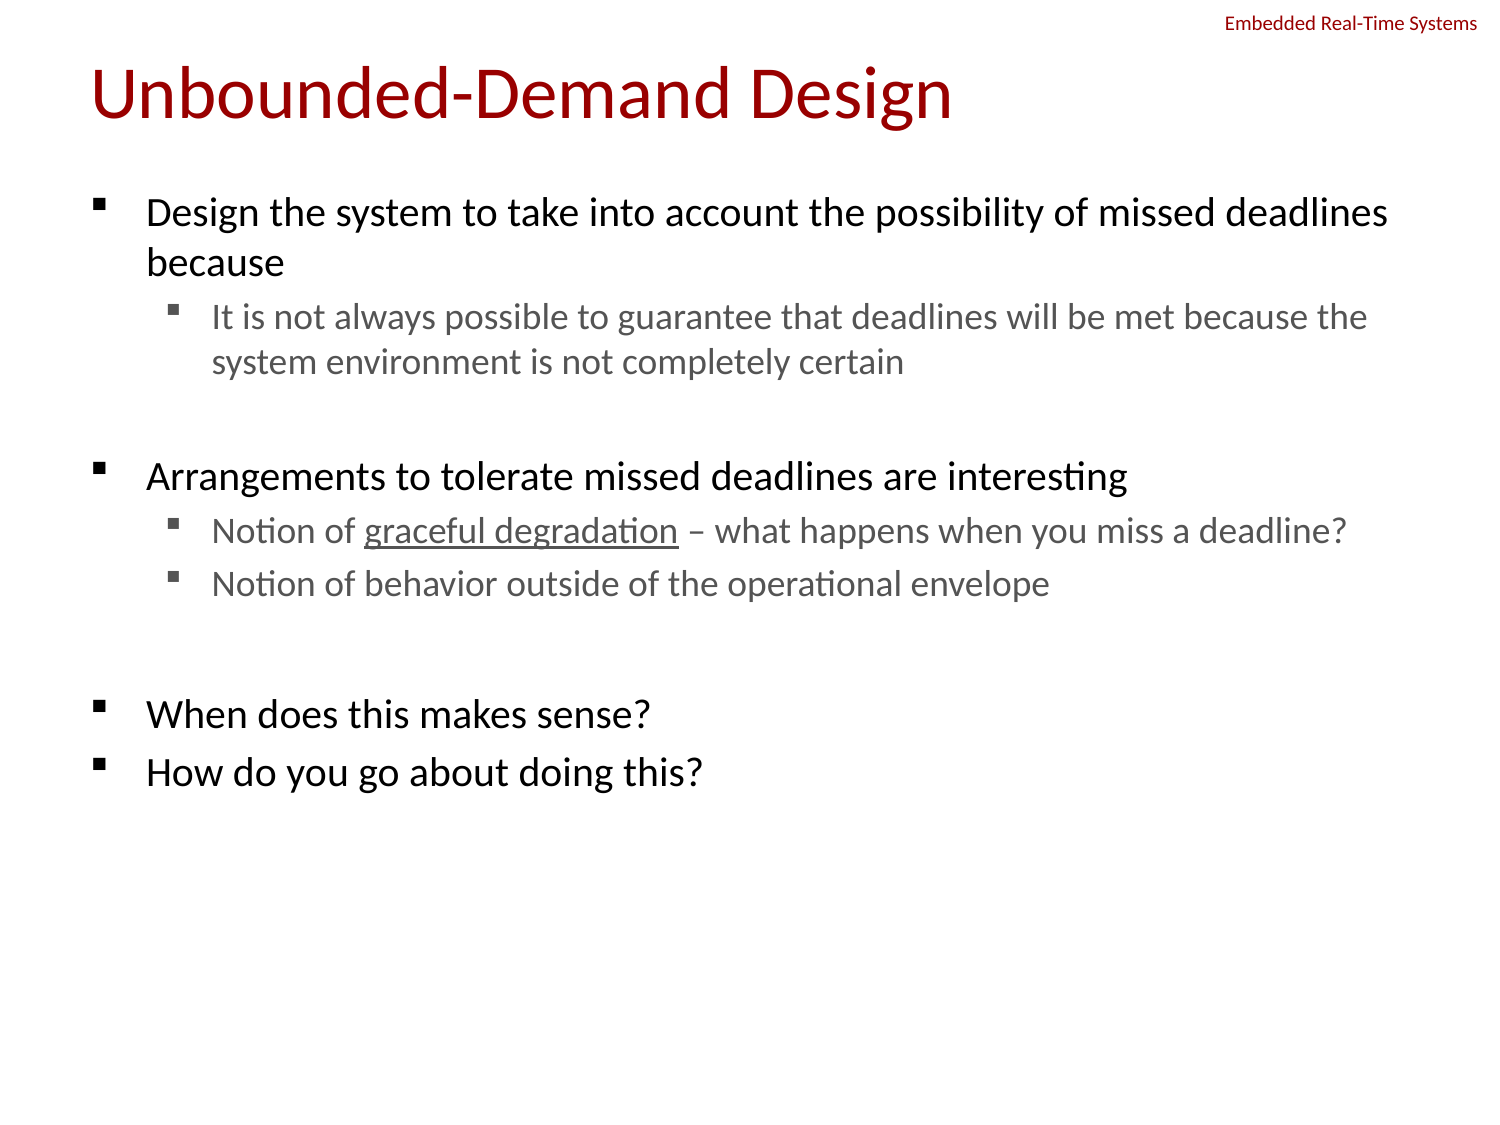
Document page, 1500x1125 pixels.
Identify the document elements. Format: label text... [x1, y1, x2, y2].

title Unbounded-Demand Design [75, 45, 1425, 133]
list Design the system to take into account the possibility of missed deadlines because It is not always possible to guarantee that deadlines will be met because the system environment is not completely certain Arrangements to tolerate missed deadlines are interesting Notion of graceful degradation – what happens when you miss a deadline? Notion of behavior outside of the operational envelope When does this makes sense? How do you go about doing this? [75, 177, 1425, 1005]
